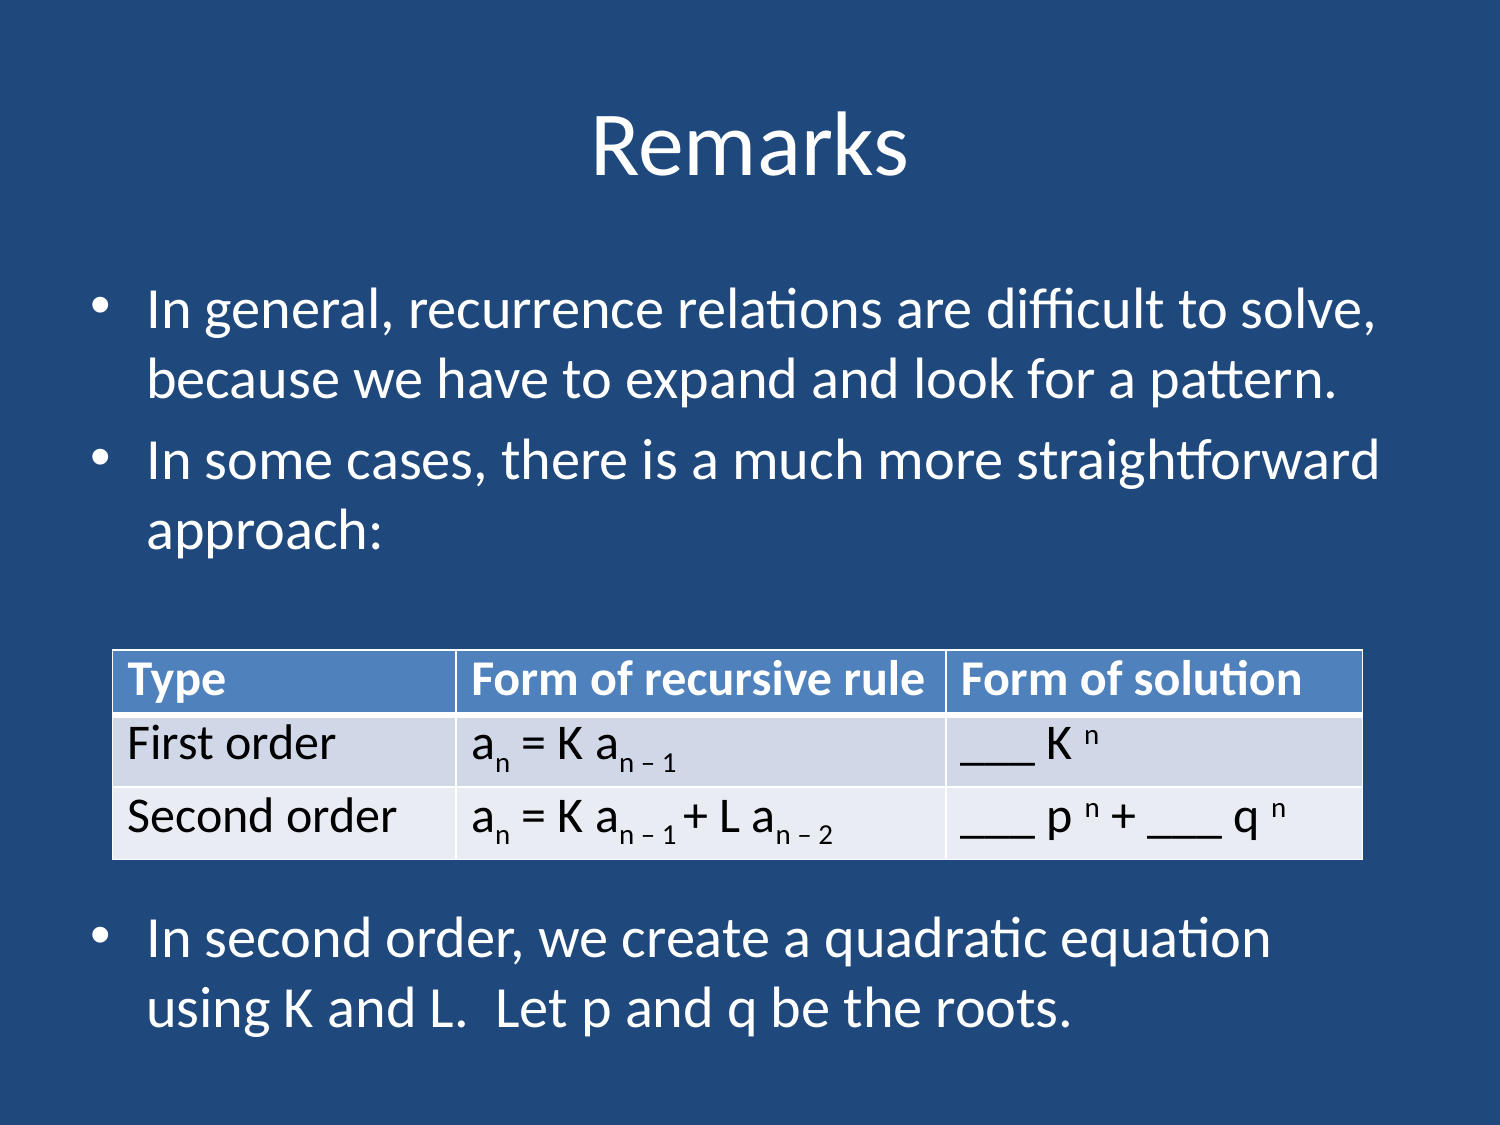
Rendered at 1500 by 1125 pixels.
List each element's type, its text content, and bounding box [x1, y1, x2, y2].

table_cell First order [113, 718, 455, 786]
table_cell ___ K n [947, 718, 1362, 786]
title Remarks [75, 45, 1425, 233]
table_cell Second order [113, 788, 455, 859]
table_cell an = K an – 1 + L an – 2 [457, 788, 945, 859]
list In general, recurrence relations are difficult to solve, because we have to expand and look for a pattern. In some cases, there is a much more straightforward approach: In second order, we create a quadratic equation using K and L. Let p and q be the roots. [75, 262, 1425, 1063]
table_cell ___ p n + ___ q n [947, 788, 1362, 859]
table_header Form of recursive rule [457, 651, 945, 712]
table_header Type [113, 651, 455, 712]
table_header Form of solution [947, 651, 1362, 712]
table_cell an = K an – 1 [457, 718, 945, 786]
